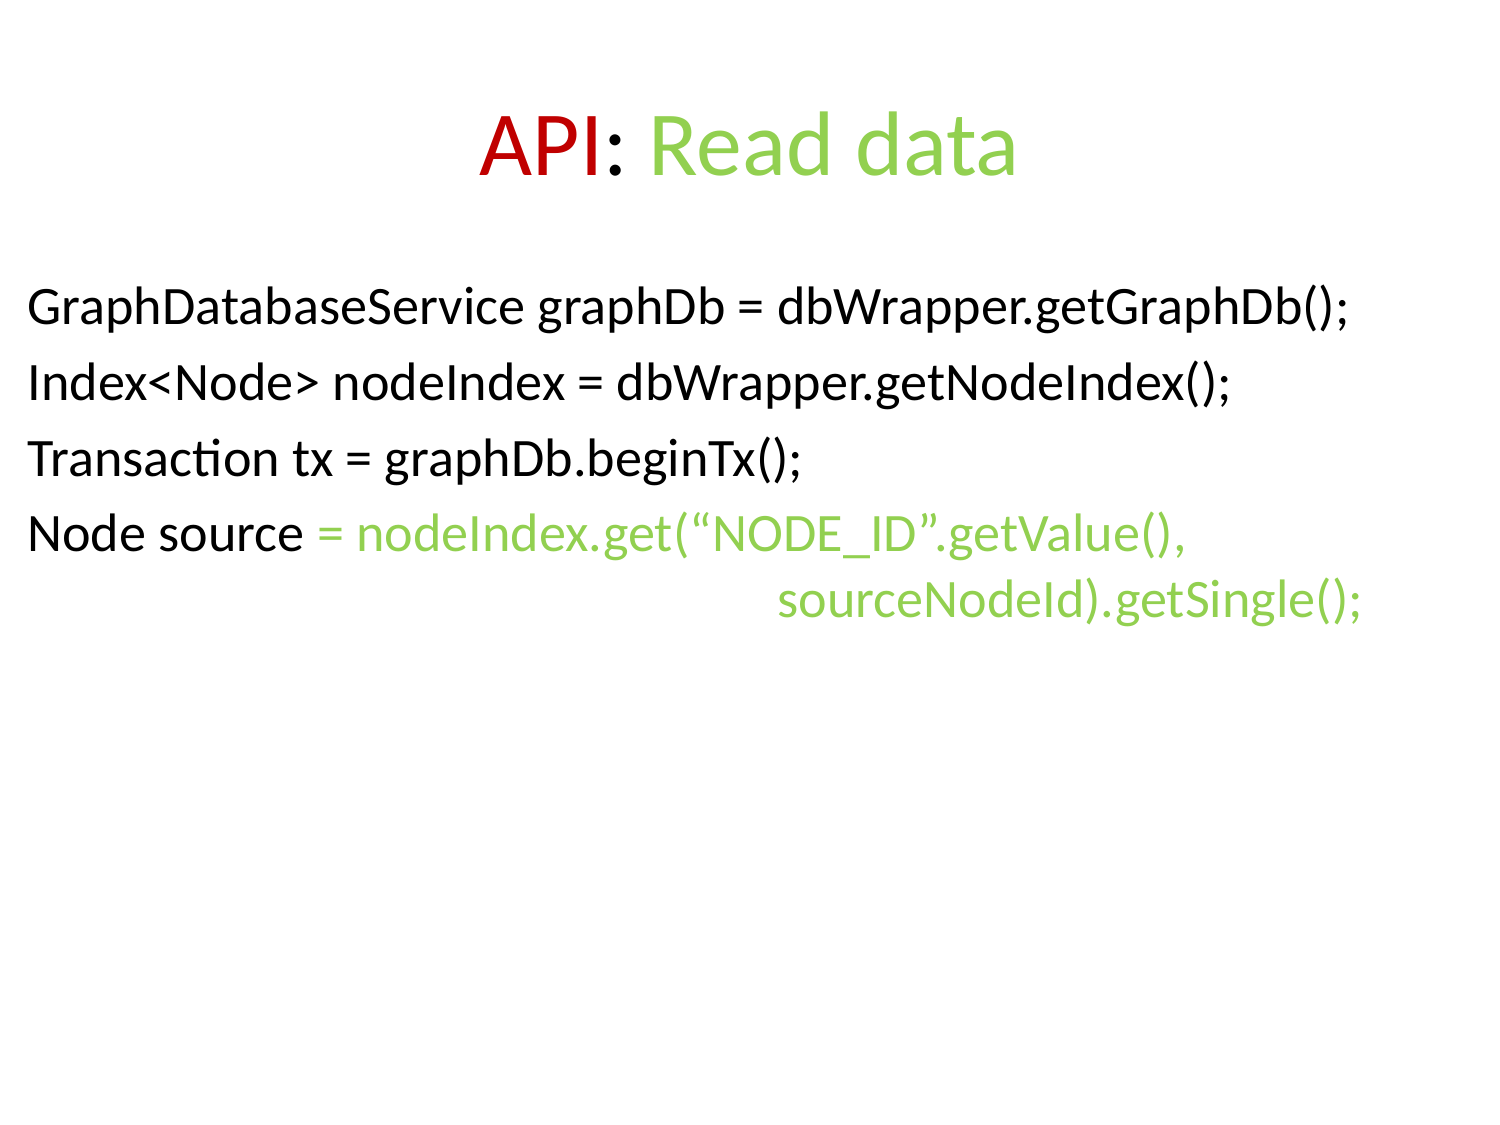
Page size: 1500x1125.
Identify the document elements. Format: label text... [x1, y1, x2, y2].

title API: Read data [75, 45, 1425, 233]
list GraphDatabaseService graphDb = dbWrapper.getGraphDb(); Index<Node> nodeIndex = dbWrapper.getNodeIndex(); Transaction tx = graphDb.beginTx(); Node source = nodeIndex.get(“NODE_ID”.getValue(), sourceNodeId).getSingle(); [12, 262, 1475, 1005]
